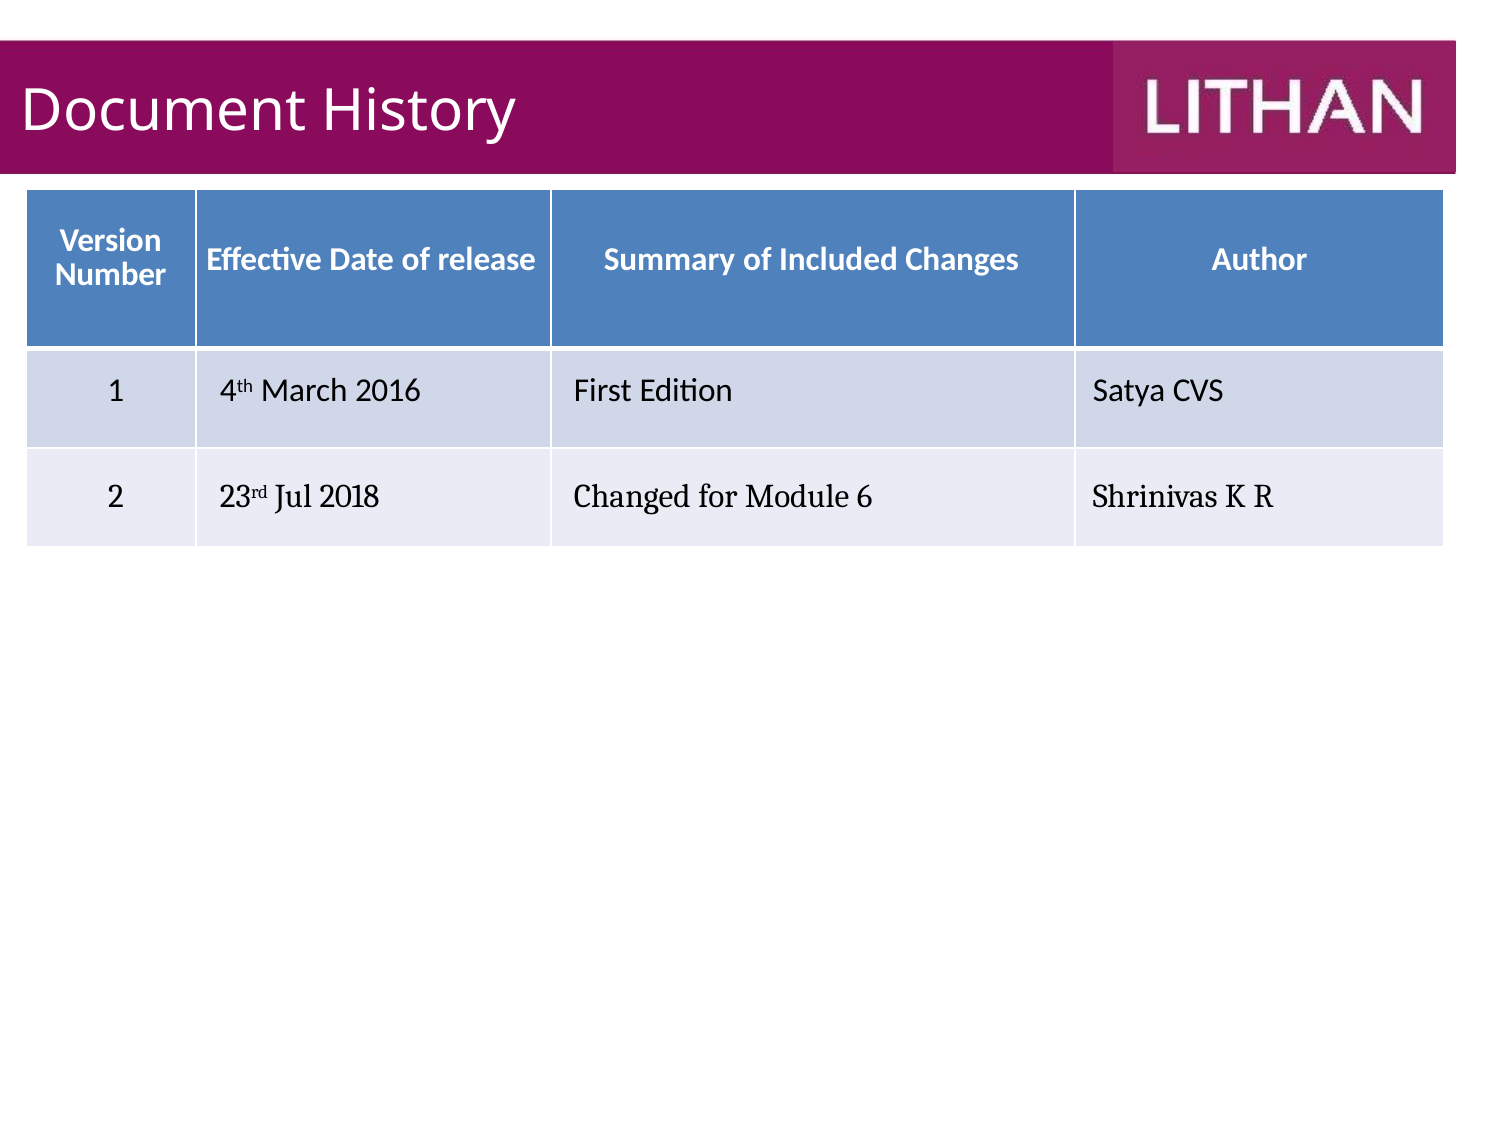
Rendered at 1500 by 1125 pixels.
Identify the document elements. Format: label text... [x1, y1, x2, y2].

table_cell 2 [27, 449, 195, 546]
picture [0, 37, 1457, 178]
table_cell First Edition [552, 351, 1074, 447]
table_cell Shrinivas K R [1076, 449, 1443, 546]
table_header Author [1076, 190, 1443, 346]
table_cell 23rd Jul 2018 [197, 449, 550, 546]
title Document History [18, 70, 1078, 261]
table_cell Changed for Module 6 [552, 449, 1074, 546]
table_cell Satya CVS [1076, 351, 1443, 447]
table_header Version Number [27, 190, 195, 346]
table_header Summary of Included Changes [552, 190, 1074, 346]
table_cell 4th March 2016 [197, 351, 550, 447]
table_header Effective Date of release [197, 190, 550, 346]
table_cell 1 [27, 351, 195, 447]
